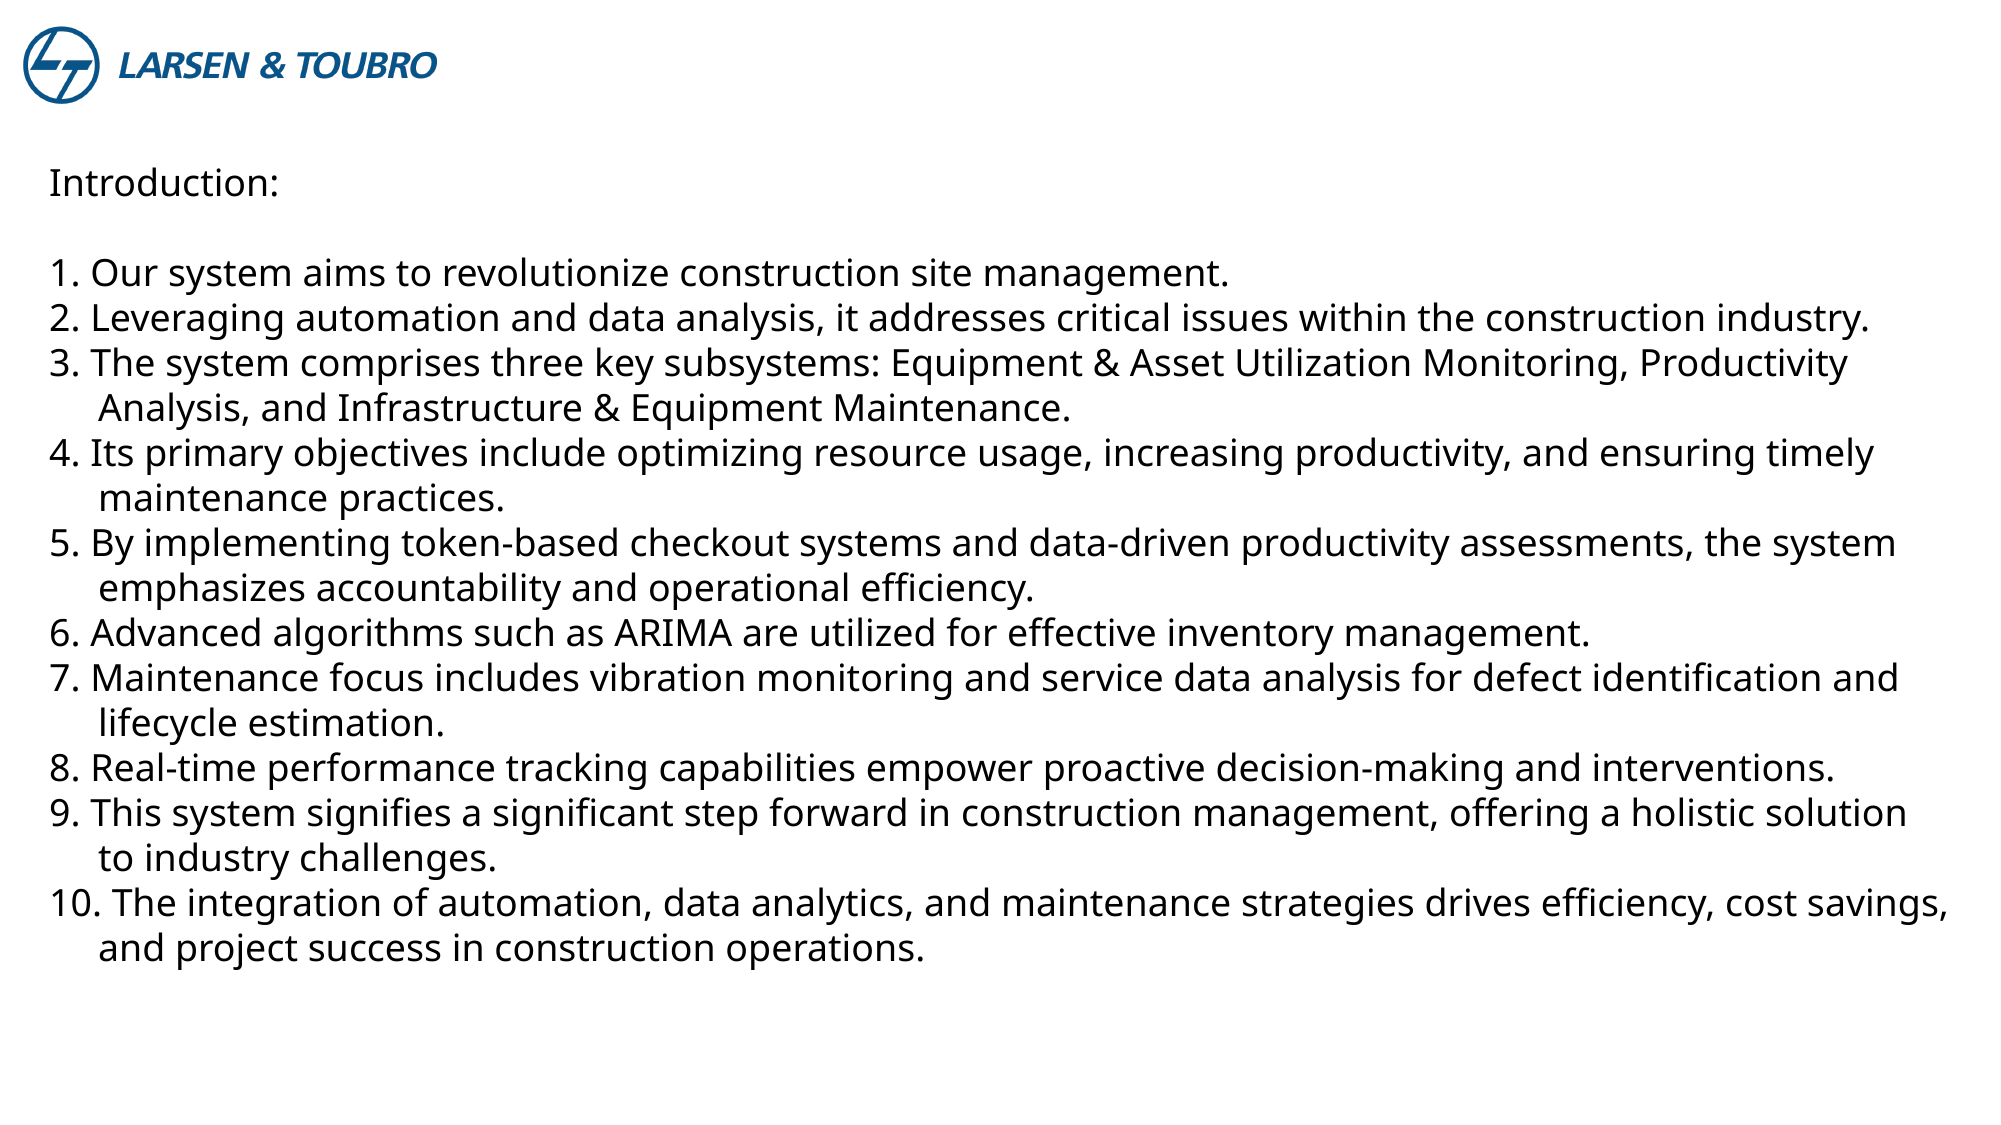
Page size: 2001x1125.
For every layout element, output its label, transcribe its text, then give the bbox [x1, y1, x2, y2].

picture [0, 0, 463, 129]
text_box Introduction: 1. Our system aims to revolutionize construction site management. 2. Leveraging automation and data analysis, it addresses critical issues within the construction industry. 3. The system comprises three key subsystems: Equipment & Asset Utilization Monitoring, Productivity Analysis, and Infrastructure & Equipment Maintenance. 4. Its primary objectives include optimizing resource usage, increasing productivity, and ensuring timely maintenance practices. 5. By implementing token-based checkout systems and data-driven productivity assessments, the system emphasizes accountability and operational efficiency. 6. Advanced algorithms such as ARIMA are utilized for effective inventory management. 7. Maintenance focus includes vibration monitoring and service data analysis for defect identification and lifecycle estimation. 8. Real-time performance tracking capabilities empower proactive decision-making and interventions. 9. This system signifies a significant step forward in construction management, offering a holistic solution to industry challenges. 10. The integration of automation, data analytics, and maintenance strategies drives efficiency, cost savings, and project success in construction operations. [34, 151, 1966, 976]
